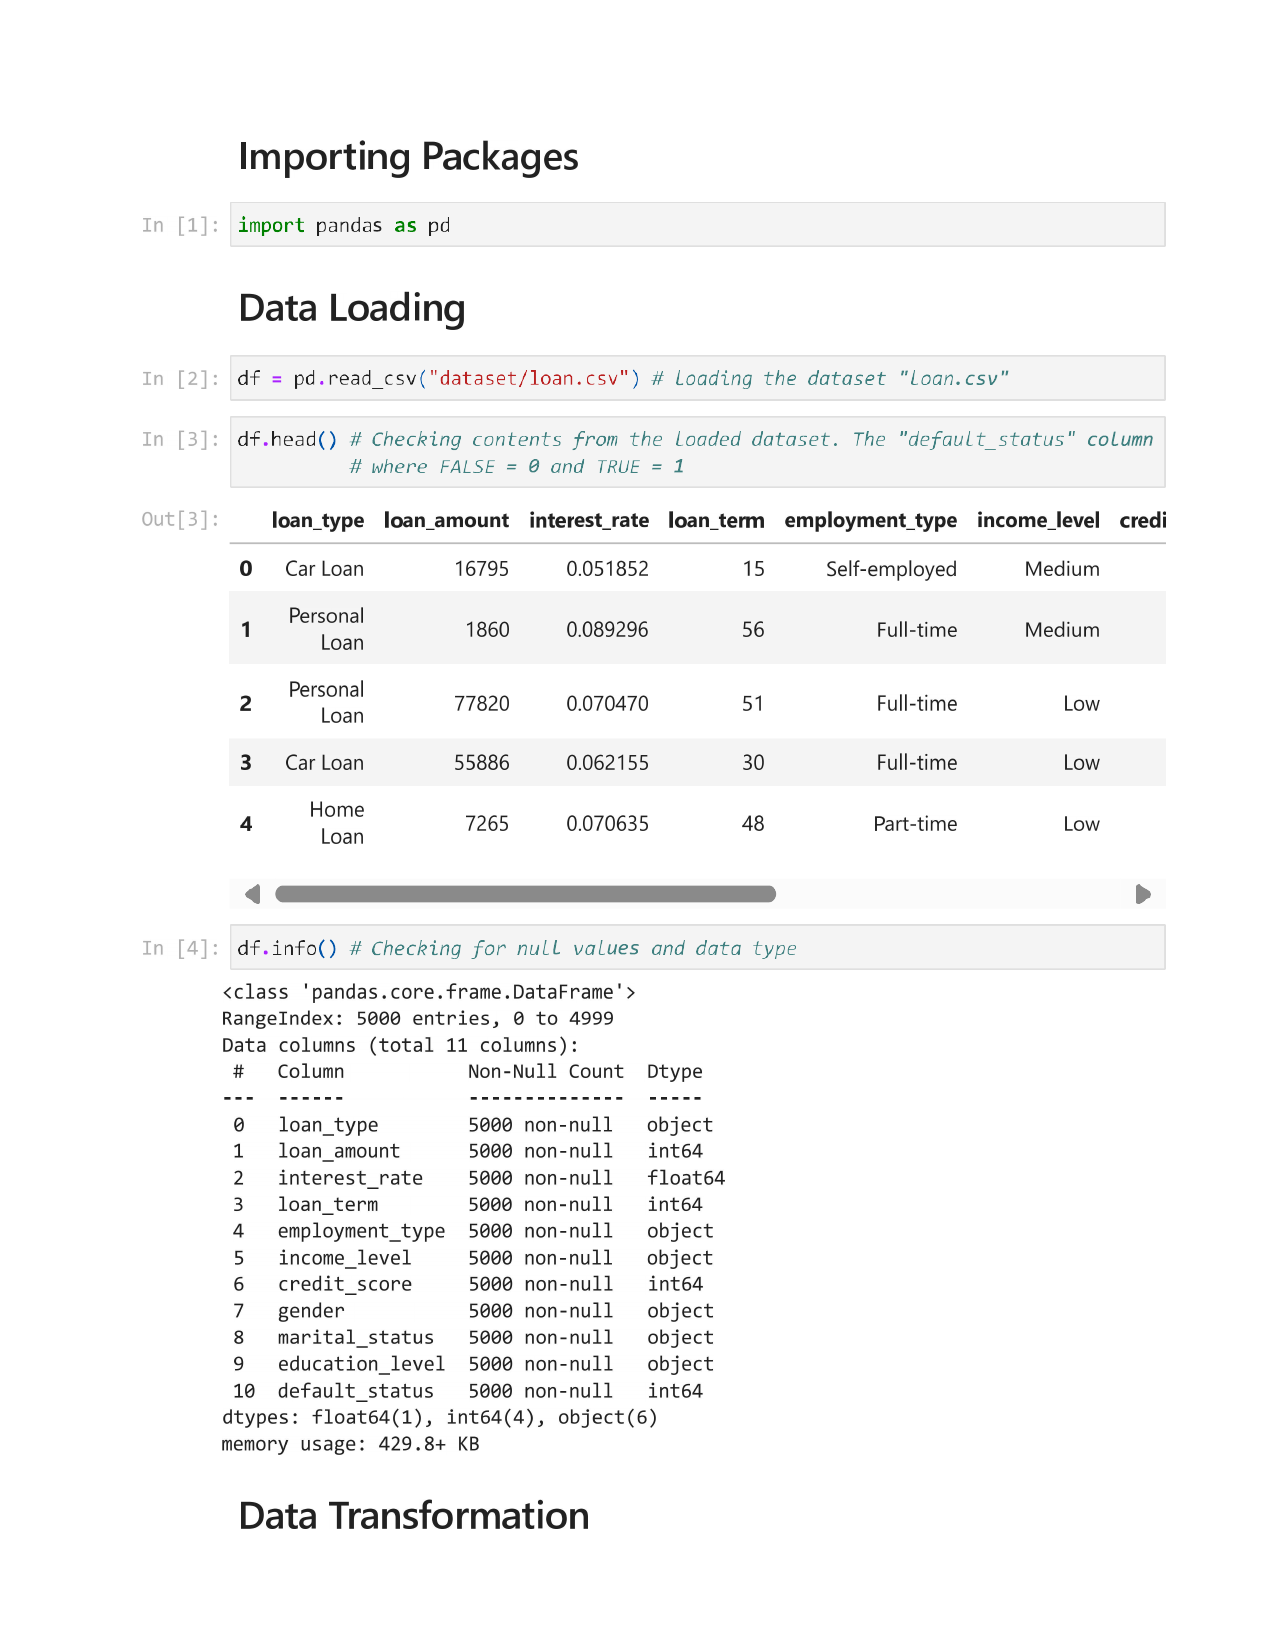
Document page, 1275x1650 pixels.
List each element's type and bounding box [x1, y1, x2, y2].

picture [764, 370, 797, 386]
picture [465, 815, 508, 832]
picture [372, 431, 662, 473]
picture [233, 1222, 713, 1242]
picture [234, 1275, 704, 1295]
picture [743, 560, 764, 577]
picture [235, 1249, 715, 1269]
picture [234, 1196, 704, 1216]
text_box [517, 939, 561, 955]
picture [295, 369, 638, 390]
text_box [238, 430, 336, 451]
text_box [240, 293, 319, 322]
picture [372, 939, 462, 959]
text_box [229, 201, 1167, 248]
picture [322, 828, 364, 844]
picture [311, 801, 364, 818]
text_box [317, 217, 382, 236]
text_box [289, 680, 363, 697]
picture [676, 370, 752, 390]
text_box [328, 1499, 588, 1529]
text_box [240, 1500, 319, 1529]
picture [741, 815, 764, 832]
picture [651, 939, 686, 955]
picture [240, 560, 252, 577]
text_box [229, 415, 1167, 489]
picture [234, 1116, 714, 1136]
text_box [229, 354, 1167, 401]
picture [143, 216, 217, 236]
text_box [875, 815, 957, 832]
text_box [289, 606, 363, 624]
picture [395, 220, 416, 232]
text_box [529, 511, 649, 531]
picture [827, 559, 956, 581]
picture [239, 815, 252, 831]
picture [675, 431, 741, 447]
text_box [977, 511, 1099, 531]
picture [234, 1142, 704, 1162]
picture [784, 511, 957, 533]
picture [349, 941, 362, 955]
picture [471, 939, 506, 959]
text_box [222, 1009, 613, 1056]
text_box [272, 511, 365, 533]
picture [349, 459, 362, 473]
picture [808, 370, 886, 386]
text_box [574, 939, 639, 955]
text_box [1120, 511, 1167, 528]
picture [696, 939, 741, 955]
text_box [900, 370, 1009, 386]
picture [143, 939, 217, 959]
picture [143, 430, 217, 451]
text_box [331, 291, 465, 330]
picture [567, 560, 648, 577]
text_box [238, 939, 336, 959]
picture [222, 1436, 479, 1455]
text_box [229, 878, 273, 909]
picture [567, 815, 648, 832]
picture [234, 1169, 725, 1189]
picture [234, 1328, 714, 1349]
text_box [424, 139, 579, 179]
picture [752, 940, 796, 959]
text_box [229, 924, 1167, 971]
picture [854, 431, 886, 447]
picture [456, 560, 508, 577]
picture [142, 510, 217, 530]
picture [224, 1097, 702, 1101]
picture [238, 370, 260, 386]
text_box [222, 1382, 704, 1429]
text_box [385, 511, 509, 531]
text_box [240, 140, 409, 179]
picture [233, 1063, 703, 1083]
picture [229, 590, 1167, 786]
picture [239, 216, 304, 236]
picture [285, 560, 364, 577]
picture [900, 431, 1076, 451]
text_box [274, 878, 1167, 909]
picture [349, 432, 362, 446]
picture [1065, 815, 1101, 832]
picture [752, 431, 837, 447]
picture [223, 983, 635, 1003]
picture [143, 369, 217, 390]
text_box [669, 511, 764, 531]
picture [234, 1355, 714, 1375]
picture [234, 1302, 714, 1322]
picture [651, 371, 664, 386]
picture [1026, 559, 1099, 577]
picture [429, 217, 449, 236]
